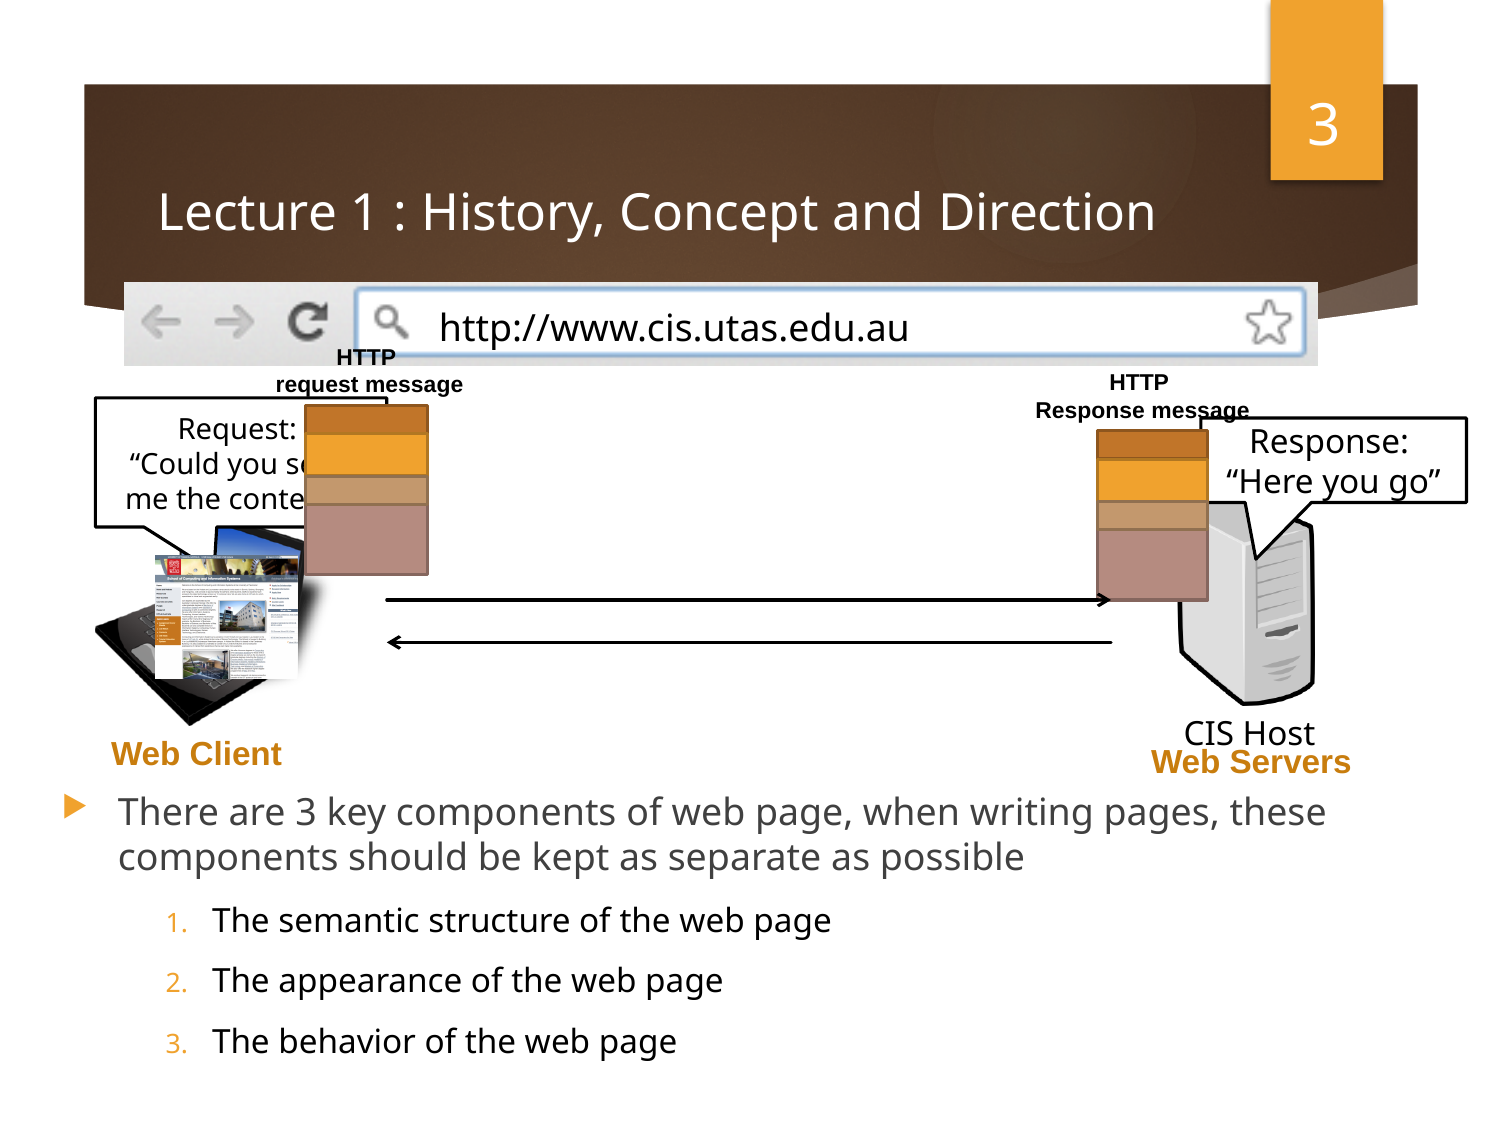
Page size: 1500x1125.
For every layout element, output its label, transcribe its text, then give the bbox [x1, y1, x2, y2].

title Lecture 1 : History, Concept and Direction [142, 152, 1183, 269]
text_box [124, 281, 1318, 367]
slide_number 3 [1259, 48, 1390, 175]
list There are 3 key components of web page, when writing pages, these components should be kept as separate as possible The semantic structure of the web page The appearance of the web page The behavior of the web page [46, 780, 1454, 1106]
picture [95, 502, 335, 726]
text_box Web Servers [1136, 732, 1368, 788]
text_box Response: “Here you go” [1271, 416, 1469, 505]
picture [1177, 494, 1316, 706]
text_box CIS Host [1168, 705, 1331, 732]
text_box Request: “Could you send me the content?” [93, 396, 253, 502]
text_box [1018, 360, 1267, 601]
text_box Web Client [96, 735, 297, 780]
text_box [259, 334, 480, 576]
